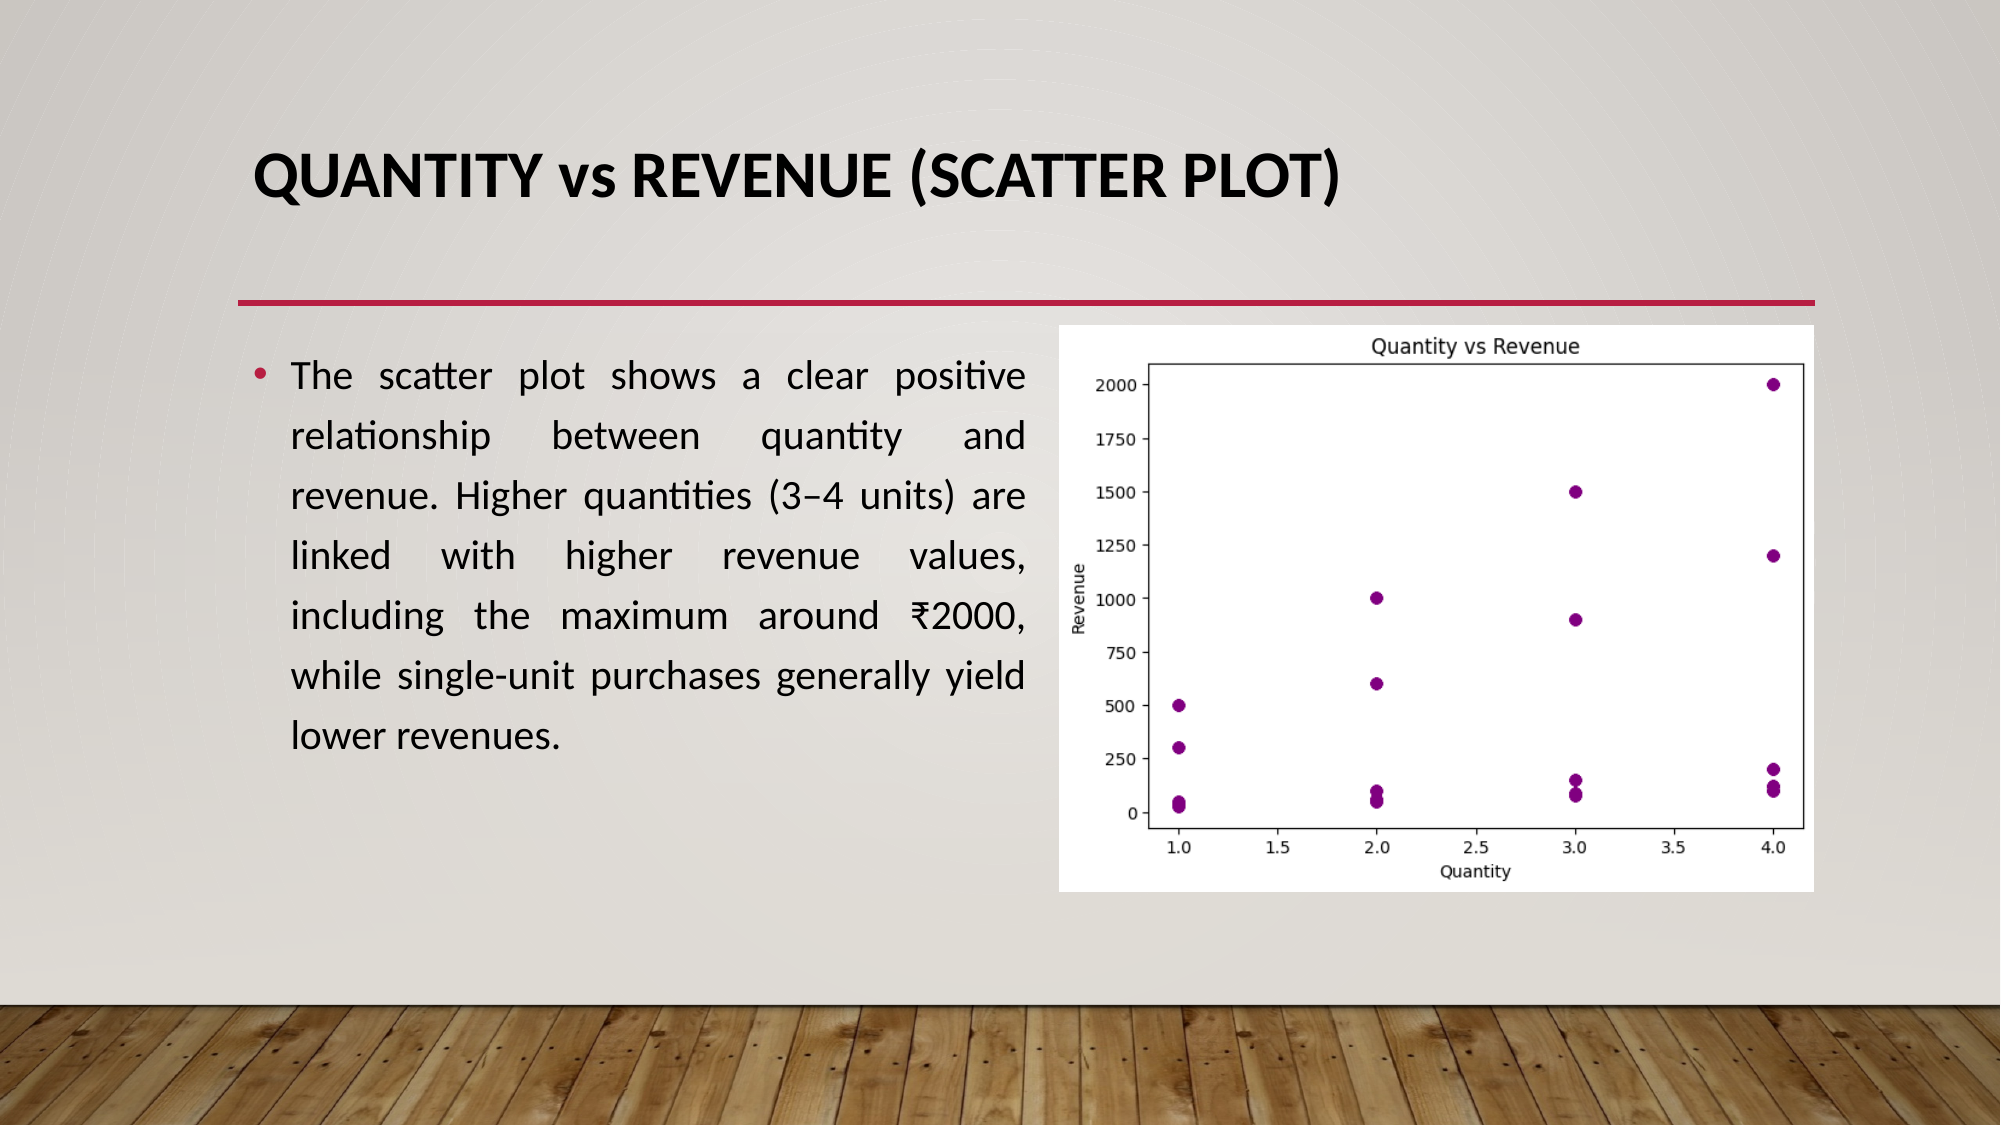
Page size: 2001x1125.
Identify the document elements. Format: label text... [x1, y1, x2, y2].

title Quantity vs revenue (SCATTER PLOT) [238, 131, 1814, 305]
picture [1059, 325, 1814, 892]
list The scatter plot shows a clear positive relationship between quantity and revenue. Higher quantities (3–4 units) are linked with higher revenue values, including the maximum around ₹2000, while single-unit purchases generally yield lower revenues. [238, 330, 1042, 1110]
picture [0, 1005, 2000, 1125]
